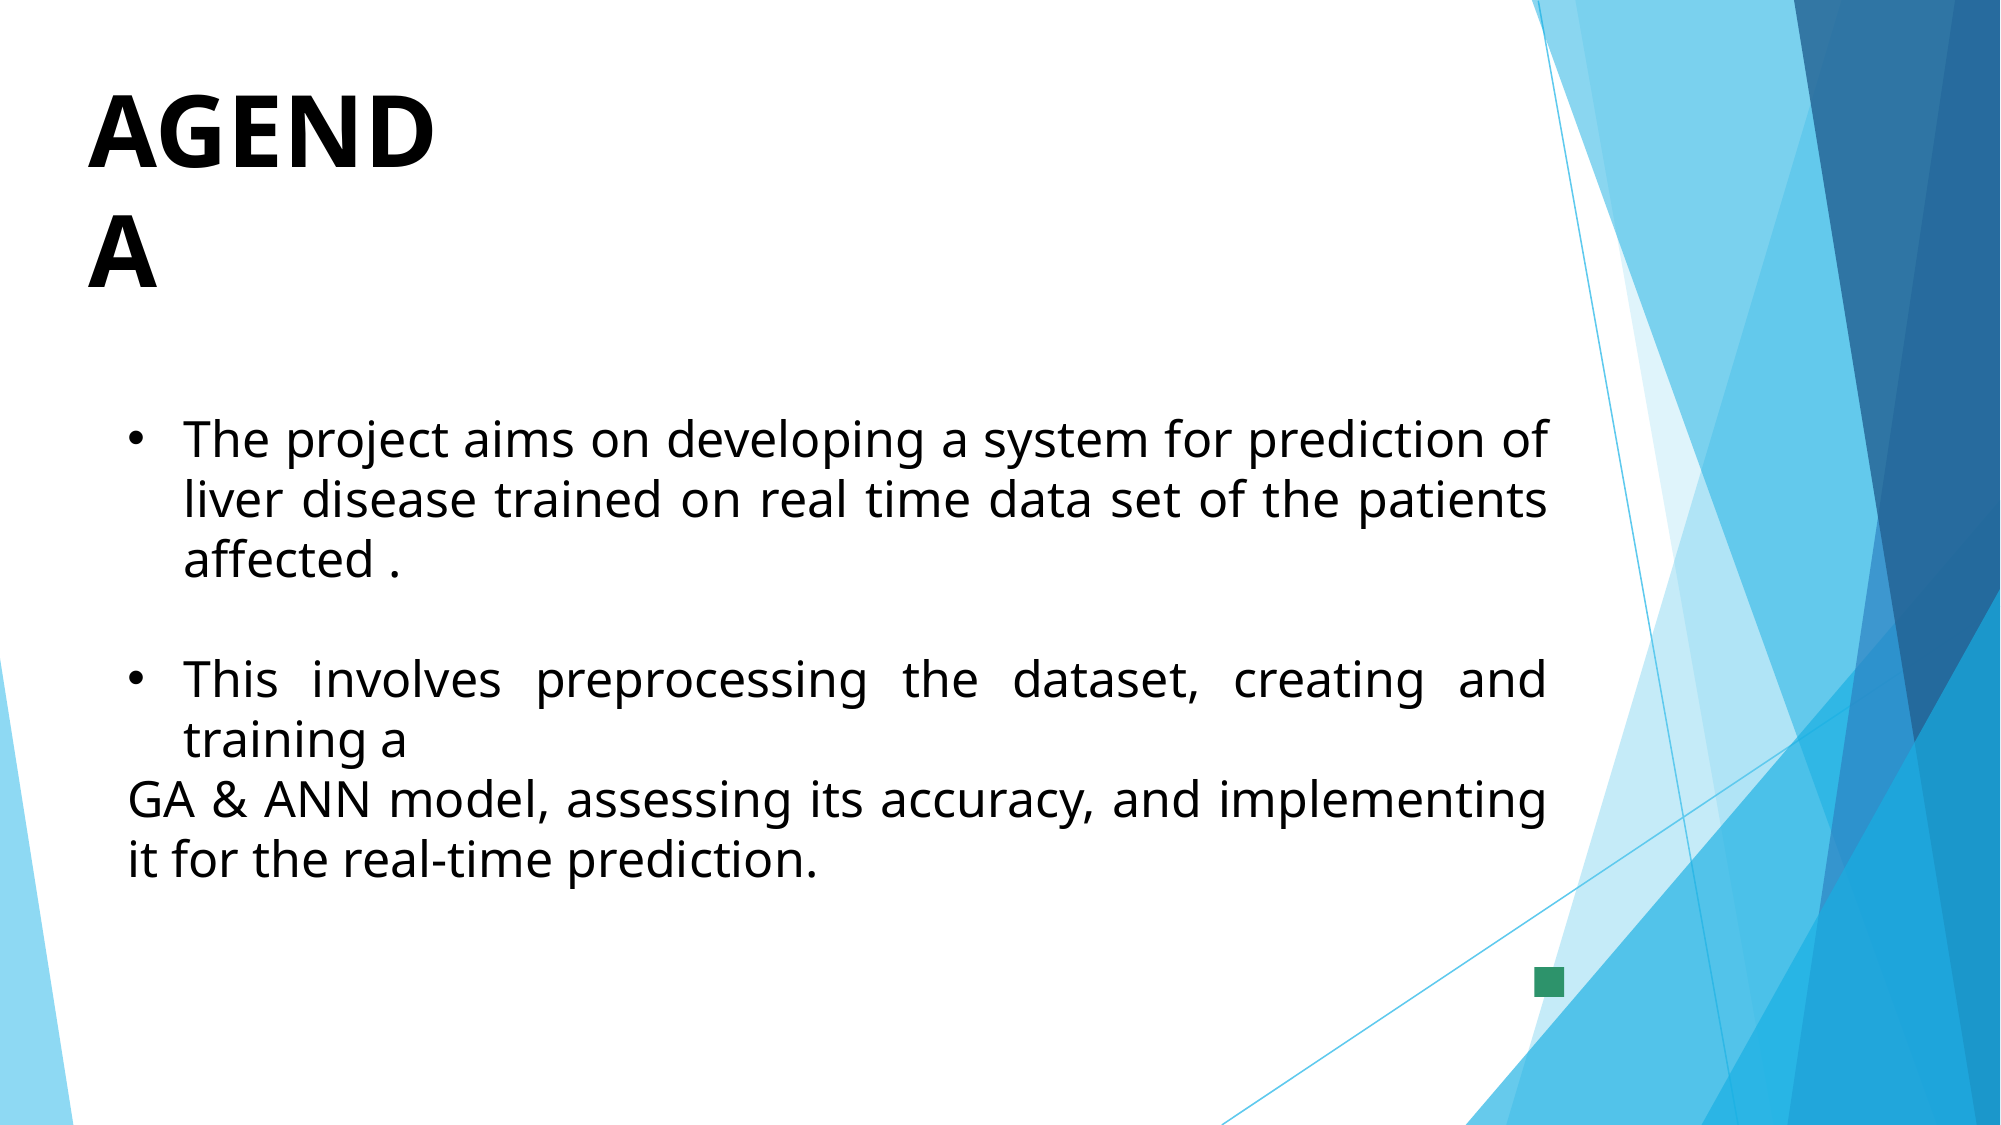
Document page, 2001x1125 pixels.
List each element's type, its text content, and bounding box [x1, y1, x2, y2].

text_box The project aims on developing a system for prediction of liver disease trained on real time data set of the patients affected . This involves preprocessing the dataset, creating and training a GA & ANN model, assessing its accuracy, and implementing it for the real-time prediction. [112, 399, 1564, 895]
text_box [1534, 967, 1565, 997]
title AGENDA [88, 67, 500, 311]
